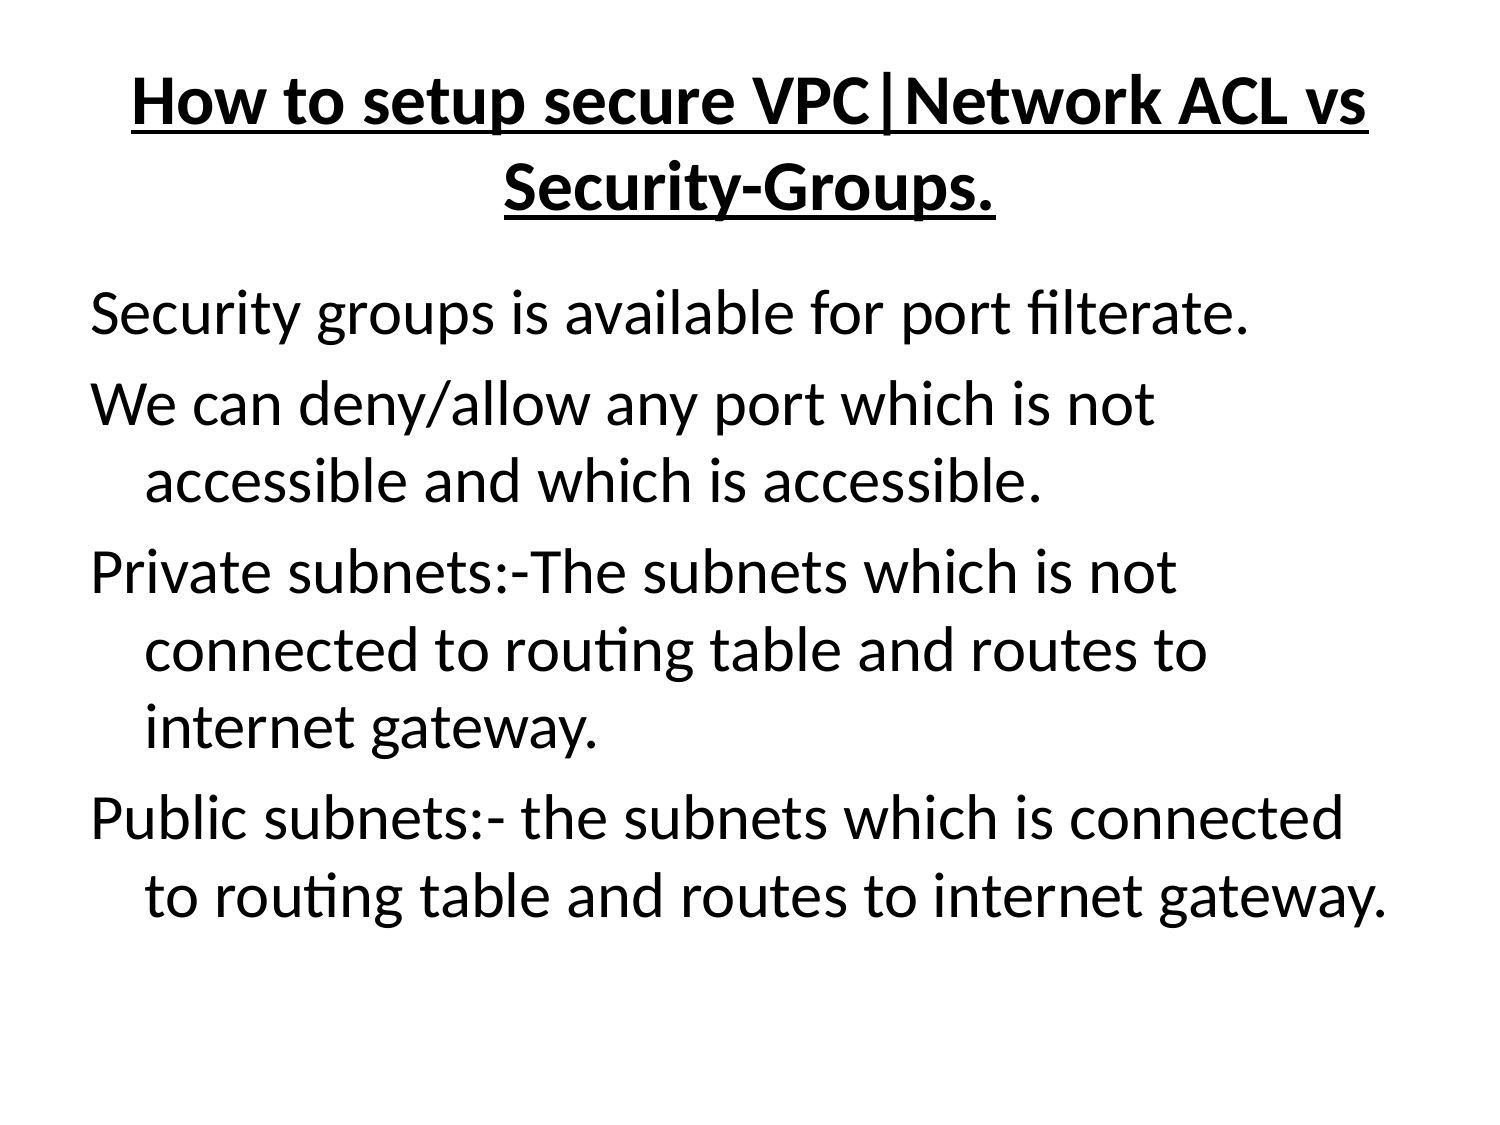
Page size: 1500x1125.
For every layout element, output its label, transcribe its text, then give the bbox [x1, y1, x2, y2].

list Security groups is available for port filterate. We can deny/allow any port which is not accessible and which is accessible. Private subnets:-The subnets which is not connected to routing table and routes to internet gateway. Public subnets:- the subnets which is connected to routing table and routes to internet gateway. [75, 262, 1425, 1005]
title How to setup secure VPC|Network ACL vs Security-Groups. [75, 45, 1425, 233]
